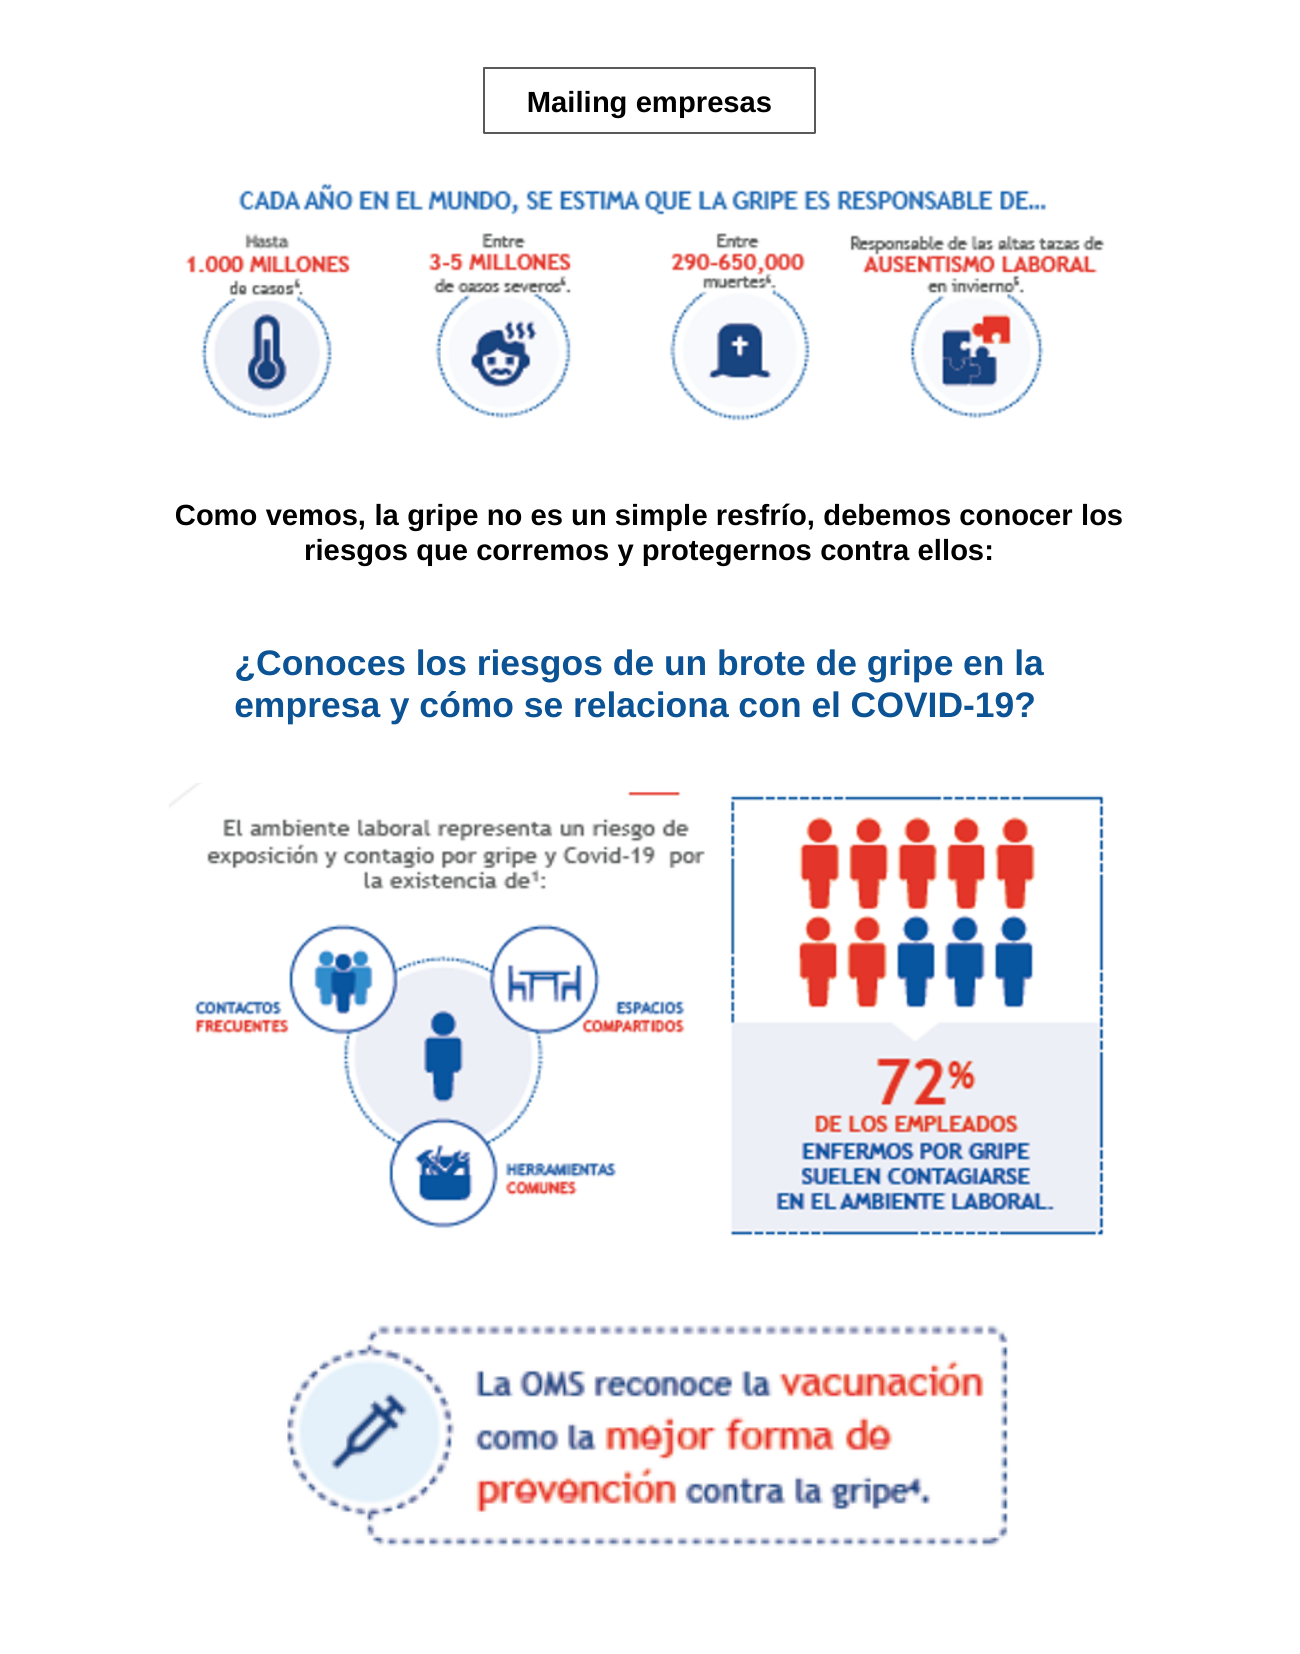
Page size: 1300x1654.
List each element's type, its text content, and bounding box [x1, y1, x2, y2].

picture [159, 172, 1140, 443]
text_box ¿Conoces los riesgos de un brote de gripe en la empresa y cómo se relaciona con el COVID-19? [219, 624, 1080, 740]
text_box Mailing empresas [483, 68, 816, 133]
picture [269, 1300, 1030, 1571]
picture [168, 783, 1131, 1251]
text_box Como vemos, la gripe no es un simple resfrío, debemos conocer los riesgos que corremos y protegernos contra ellos: [144, 481, 1156, 581]
